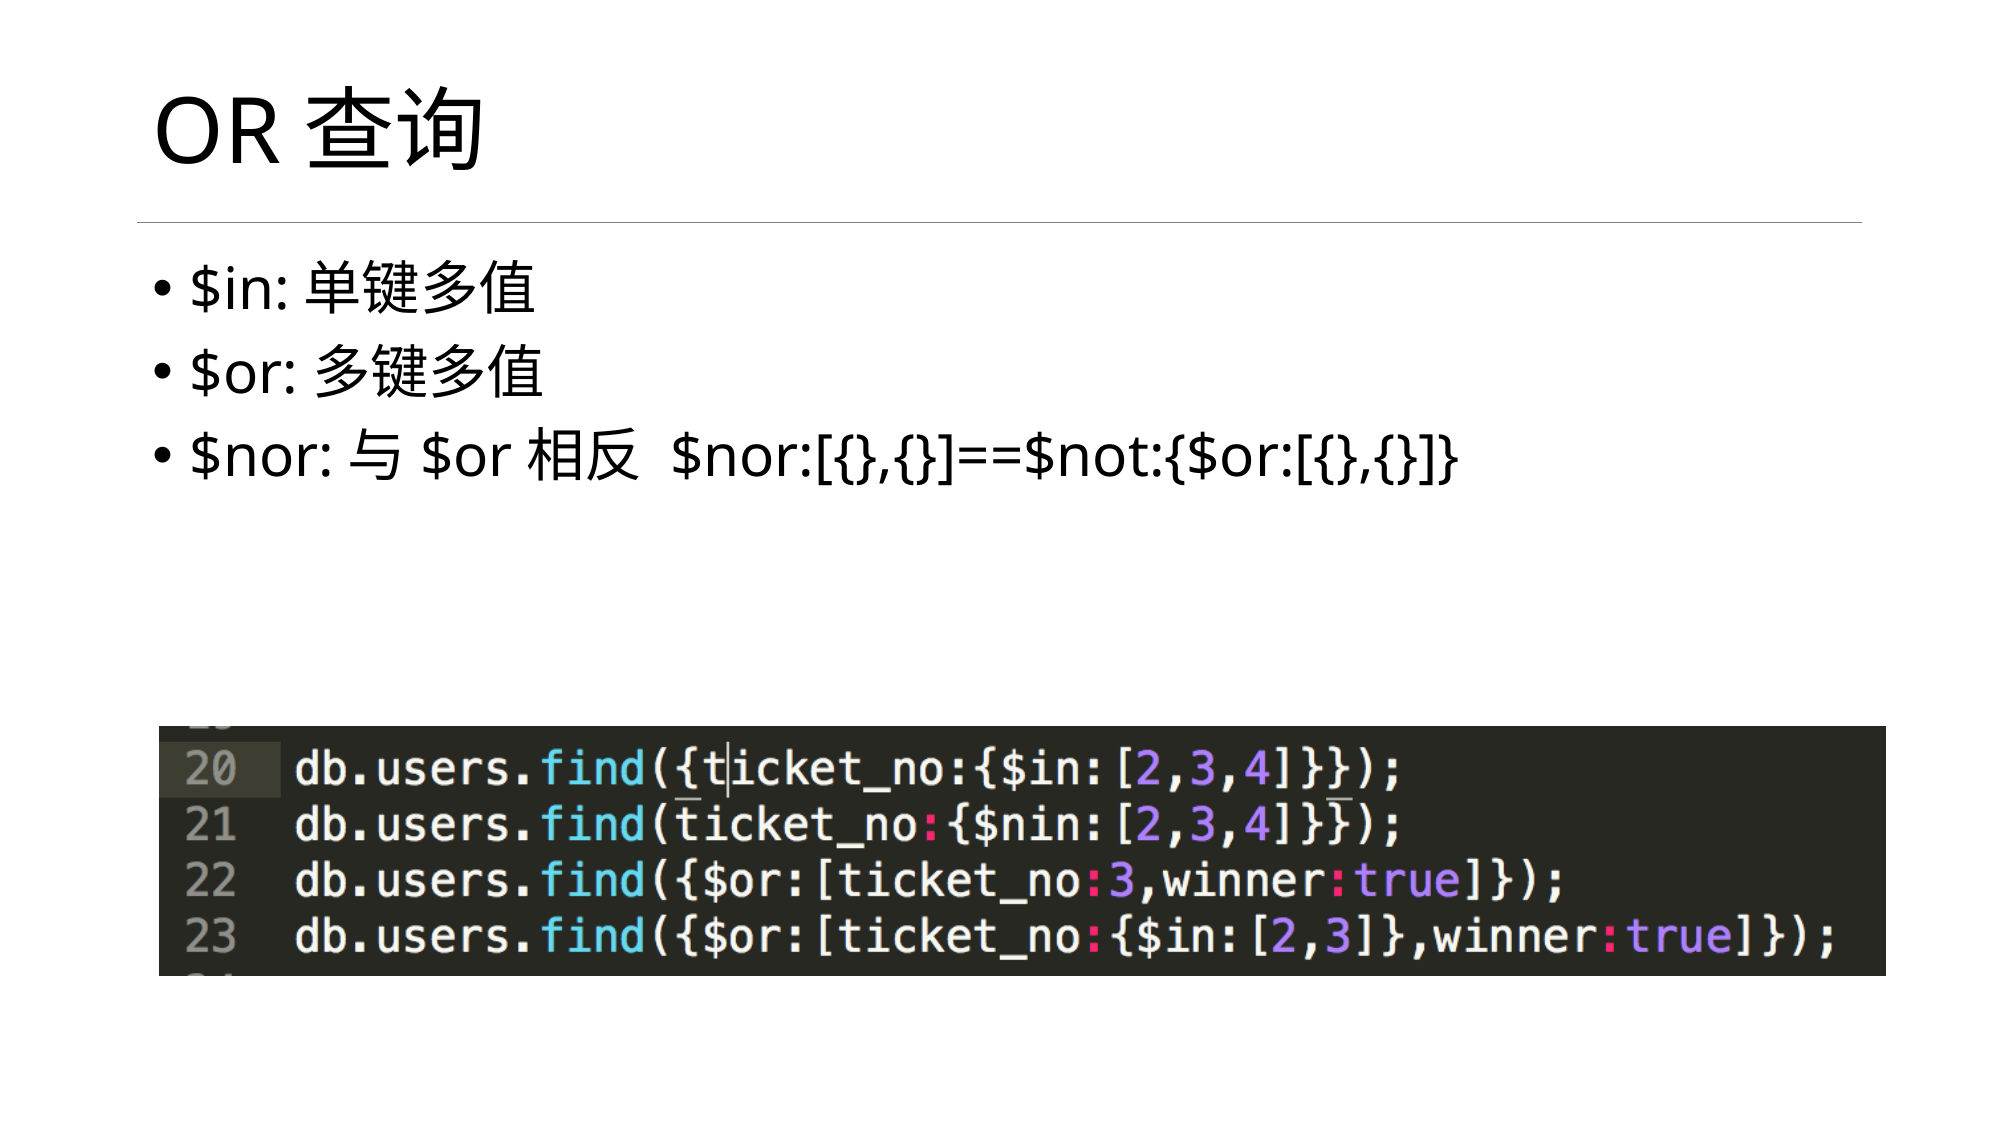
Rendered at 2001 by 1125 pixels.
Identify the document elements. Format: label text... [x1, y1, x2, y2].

title OR查询 [137, 44, 1863, 223]
list $in:单键多值 $or:多键多值 $nor:与$or相反 $nor:[{},{}]==$not:{$or:[{},{}]} [137, 251, 1863, 588]
picture [159, 726, 1886, 976]
